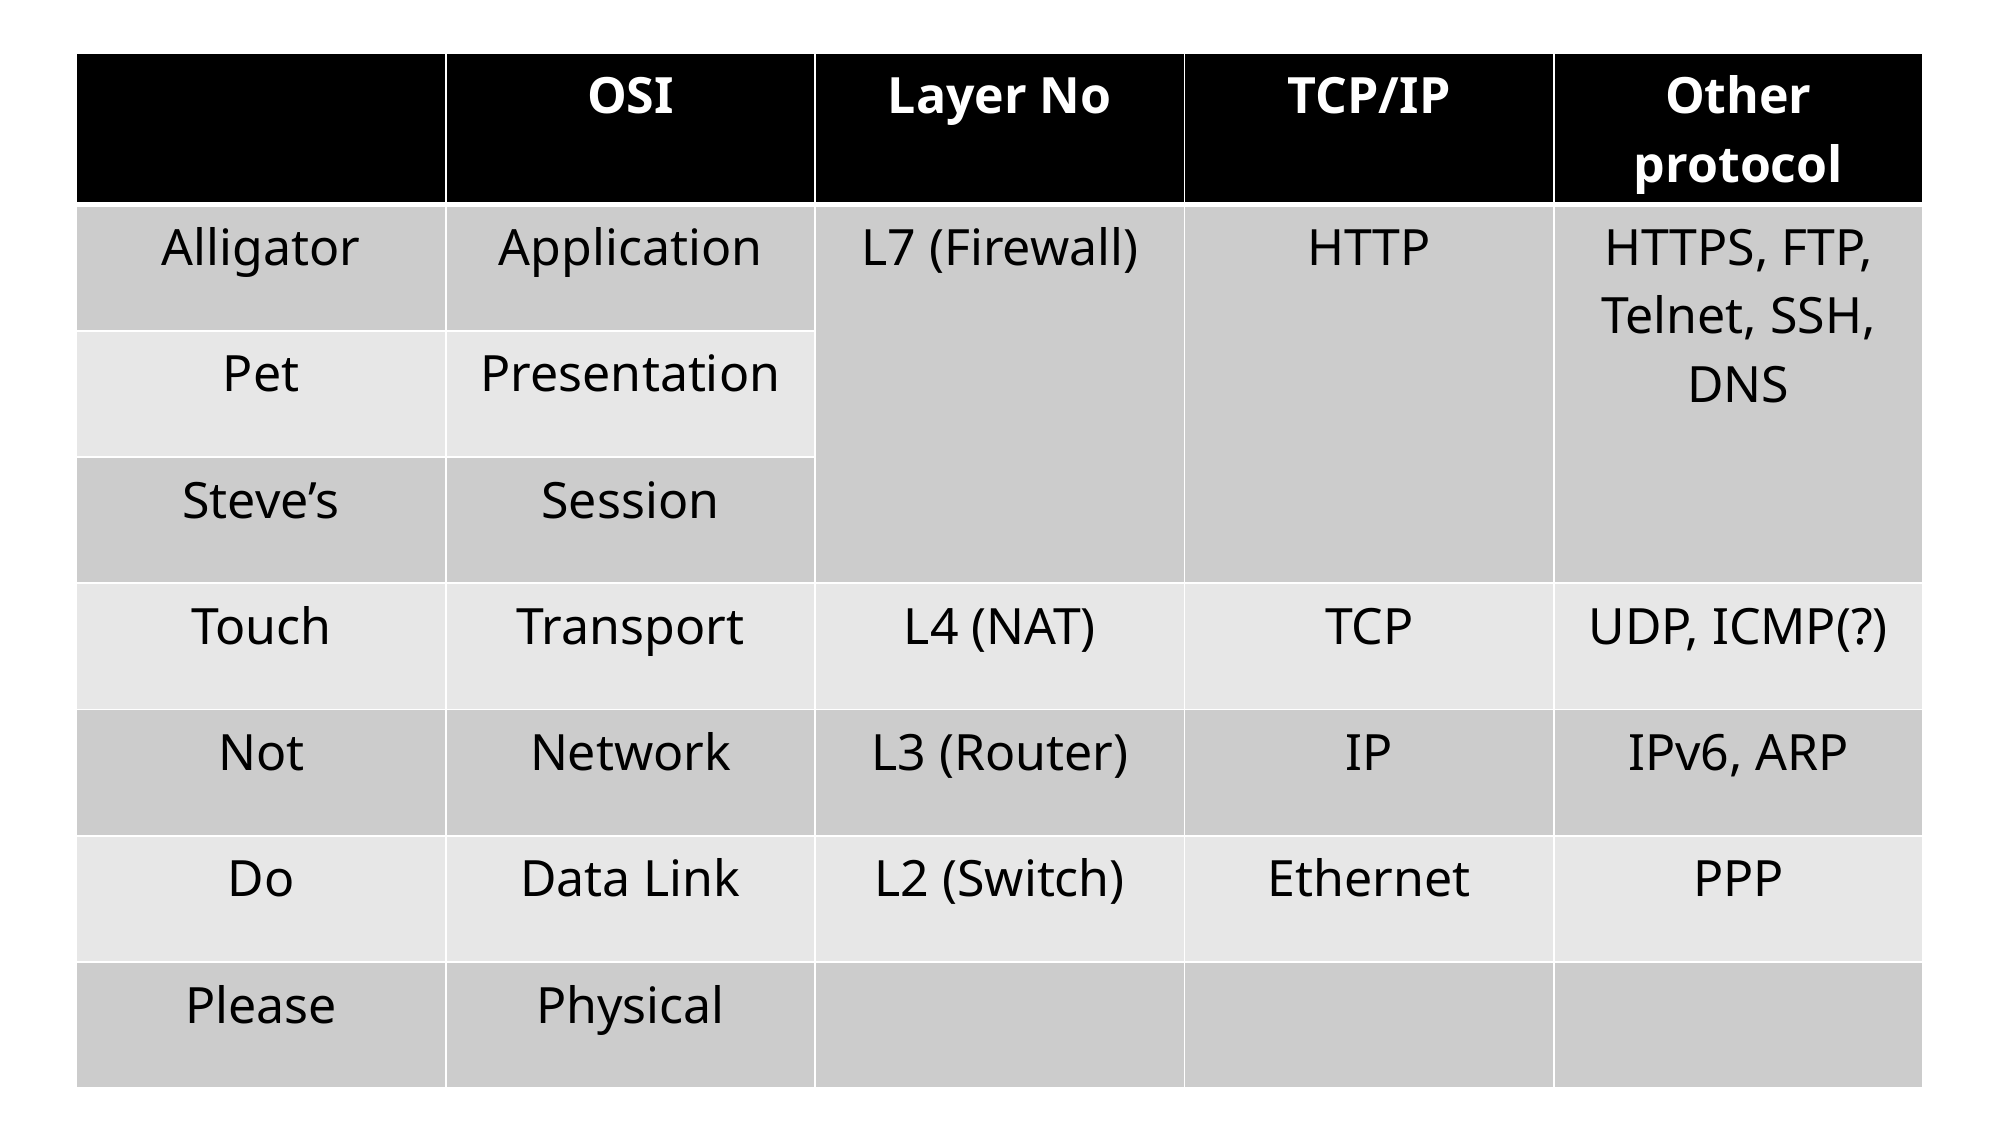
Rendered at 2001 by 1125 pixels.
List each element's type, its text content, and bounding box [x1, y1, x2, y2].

table_cell Physical [447, 963, 814, 1087]
table_cell Do [77, 837, 445, 961]
table_cell L7 (Firewall) [816, 207, 1184, 582]
table_cell HTTPS, FTP, Telnet, SSH, DNS [1555, 207, 1922, 582]
table_cell Application [447, 207, 814, 330]
table_cell Alligator [77, 207, 445, 330]
table_cell [1555, 963, 1922, 1087]
table_header TCP/IP [1185, 54, 1553, 202]
table_cell Data Link [447, 837, 814, 961]
table_cell [1185, 963, 1553, 1087]
table_header OSI [447, 54, 814, 202]
table_cell PPP [1555, 837, 1922, 961]
table_cell L3 (Router) [816, 710, 1184, 835]
table_cell IP [1185, 710, 1553, 835]
table_cell Pet [77, 332, 445, 456]
table_cell Not [77, 710, 445, 835]
table_cell UDP, ICMP(?) [1555, 584, 1922, 709]
table_cell Steve’s [77, 458, 445, 582]
table_cell Please [77, 963, 445, 1087]
table_cell HTTP [1185, 207, 1553, 582]
table_cell Transport [447, 584, 814, 709]
table_cell IPv6, ARP [1555, 710, 1922, 835]
table_cell Network [447, 710, 814, 835]
table_cell [816, 963, 1184, 1087]
table_cell Ethernet [1185, 837, 1553, 961]
table_cell L4 (NAT) [816, 584, 1184, 709]
table_cell TCP [1185, 584, 1553, 709]
table_cell Presentation [447, 332, 814, 456]
table_cell Touch [77, 584, 445, 709]
table_header Other protocol [1555, 54, 1922, 202]
table_cell L2 (Switch) [816, 837, 1184, 961]
table_header [77, 54, 445, 202]
table_header Layer No [816, 54, 1184, 202]
table_cell Session [447, 458, 814, 582]
